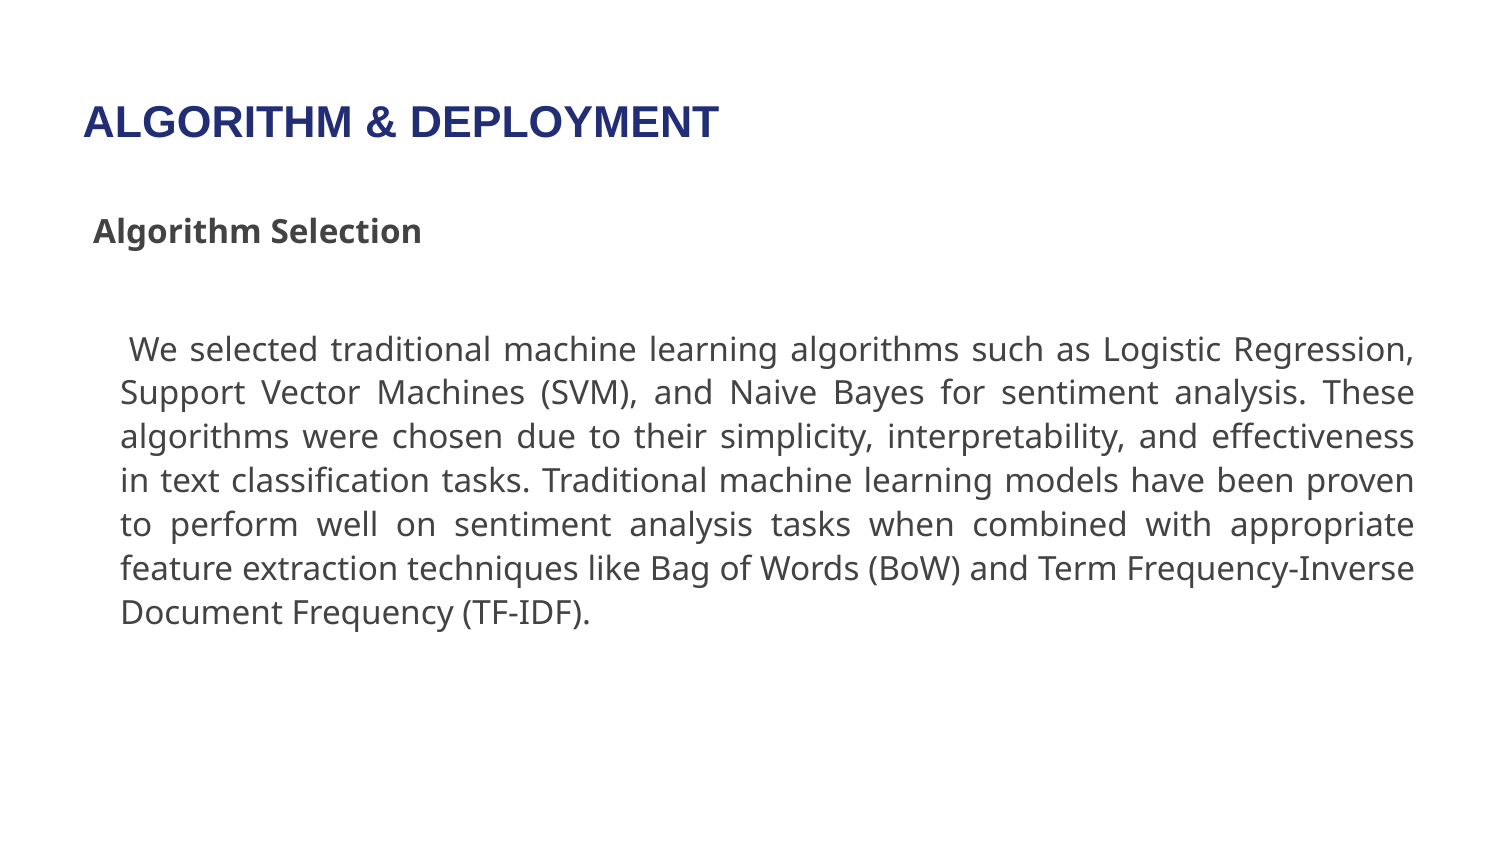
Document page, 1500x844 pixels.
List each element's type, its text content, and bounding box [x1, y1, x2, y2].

list Algorithm Selection We selected traditional machine learning algorithms such as Logistic Regression, Support Vector Machines (SVM), and Naive Bayes for sentiment analysis. These algorithms were chosen due to their simplicity, interpretability, and effectiveness in text classification tasks. Traditional machine learning models have been proven to perform well on sentiment analysis tasks when combined with appropriate feature extraction techniques like Bag of Words (BoW) and Term Frequency-Inverse Document Frequency (TF-IDF). [71, 162, 1429, 738]
title ALGORITHM & DEPLOYMENT [71, 86, 1429, 152]
